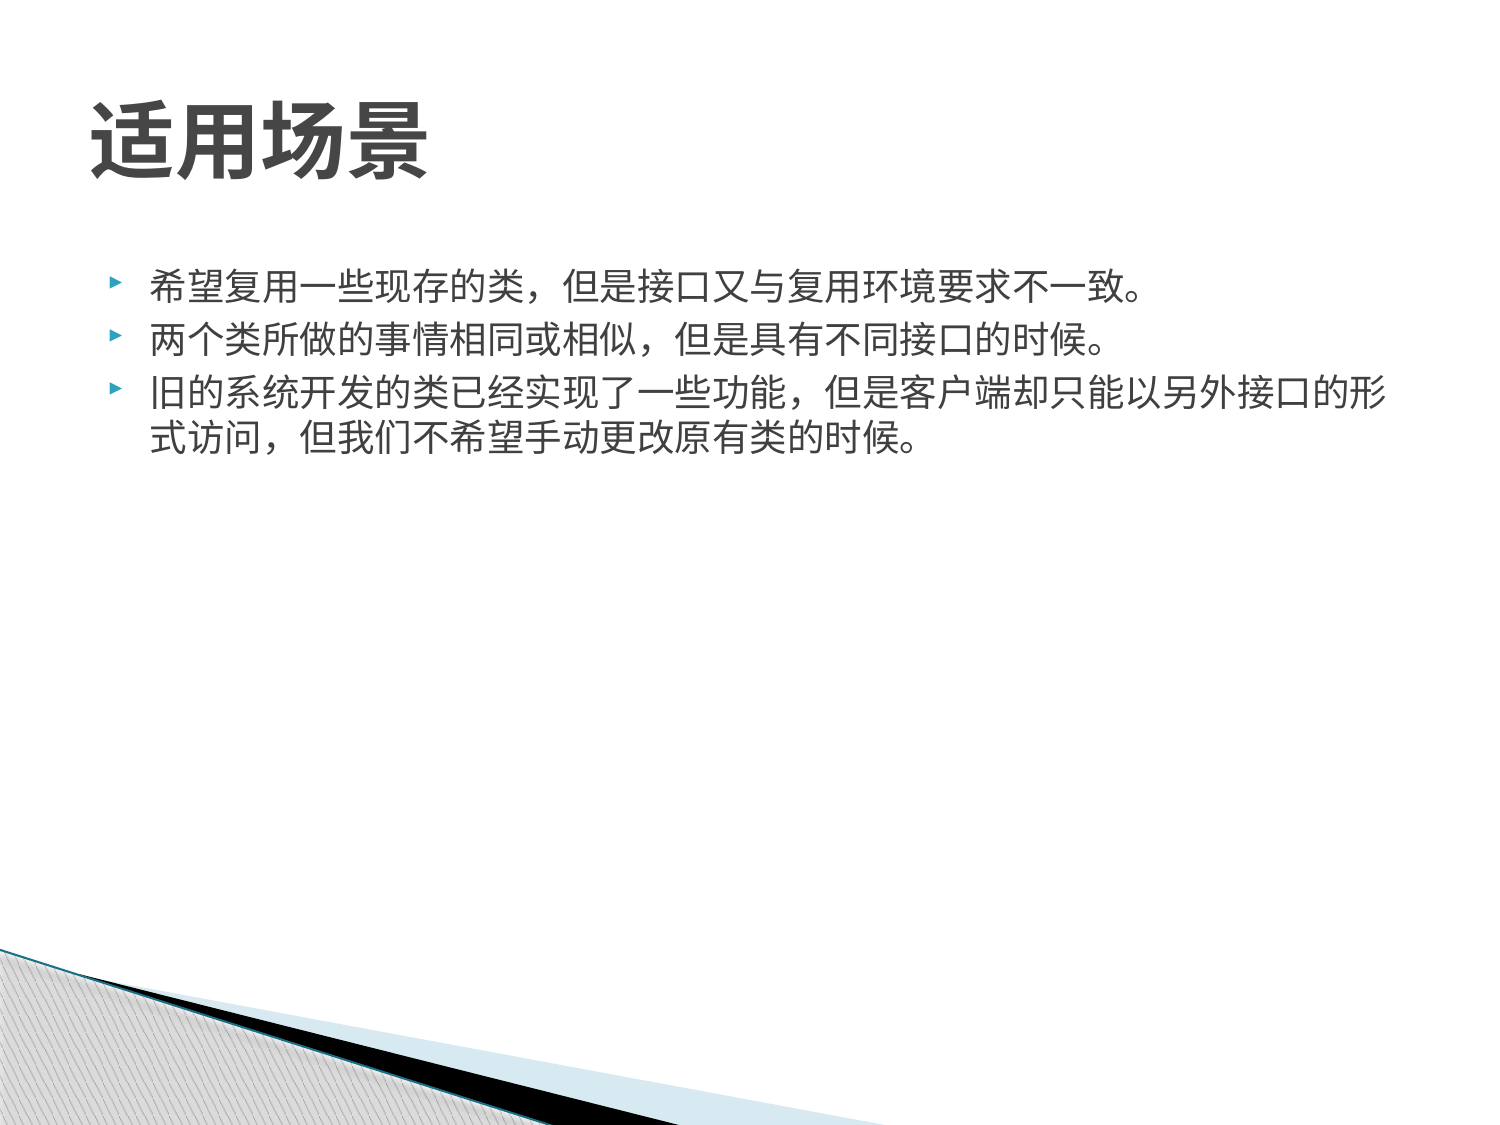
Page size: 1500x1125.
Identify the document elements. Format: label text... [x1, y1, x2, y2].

title 适用场景 [75, 45, 1425, 233]
list 希望复用一些现存的类，但是接口又与复用环境要求不一致。 两个类所做的事情相同或相似，但是具有不同接口的时候。 旧的系统开发的类已经实现了一些功能，但是客户端却只能以另外接口的形式访问，但我们不希望手动更改原有类的时候。 [75, 255, 1425, 1005]
